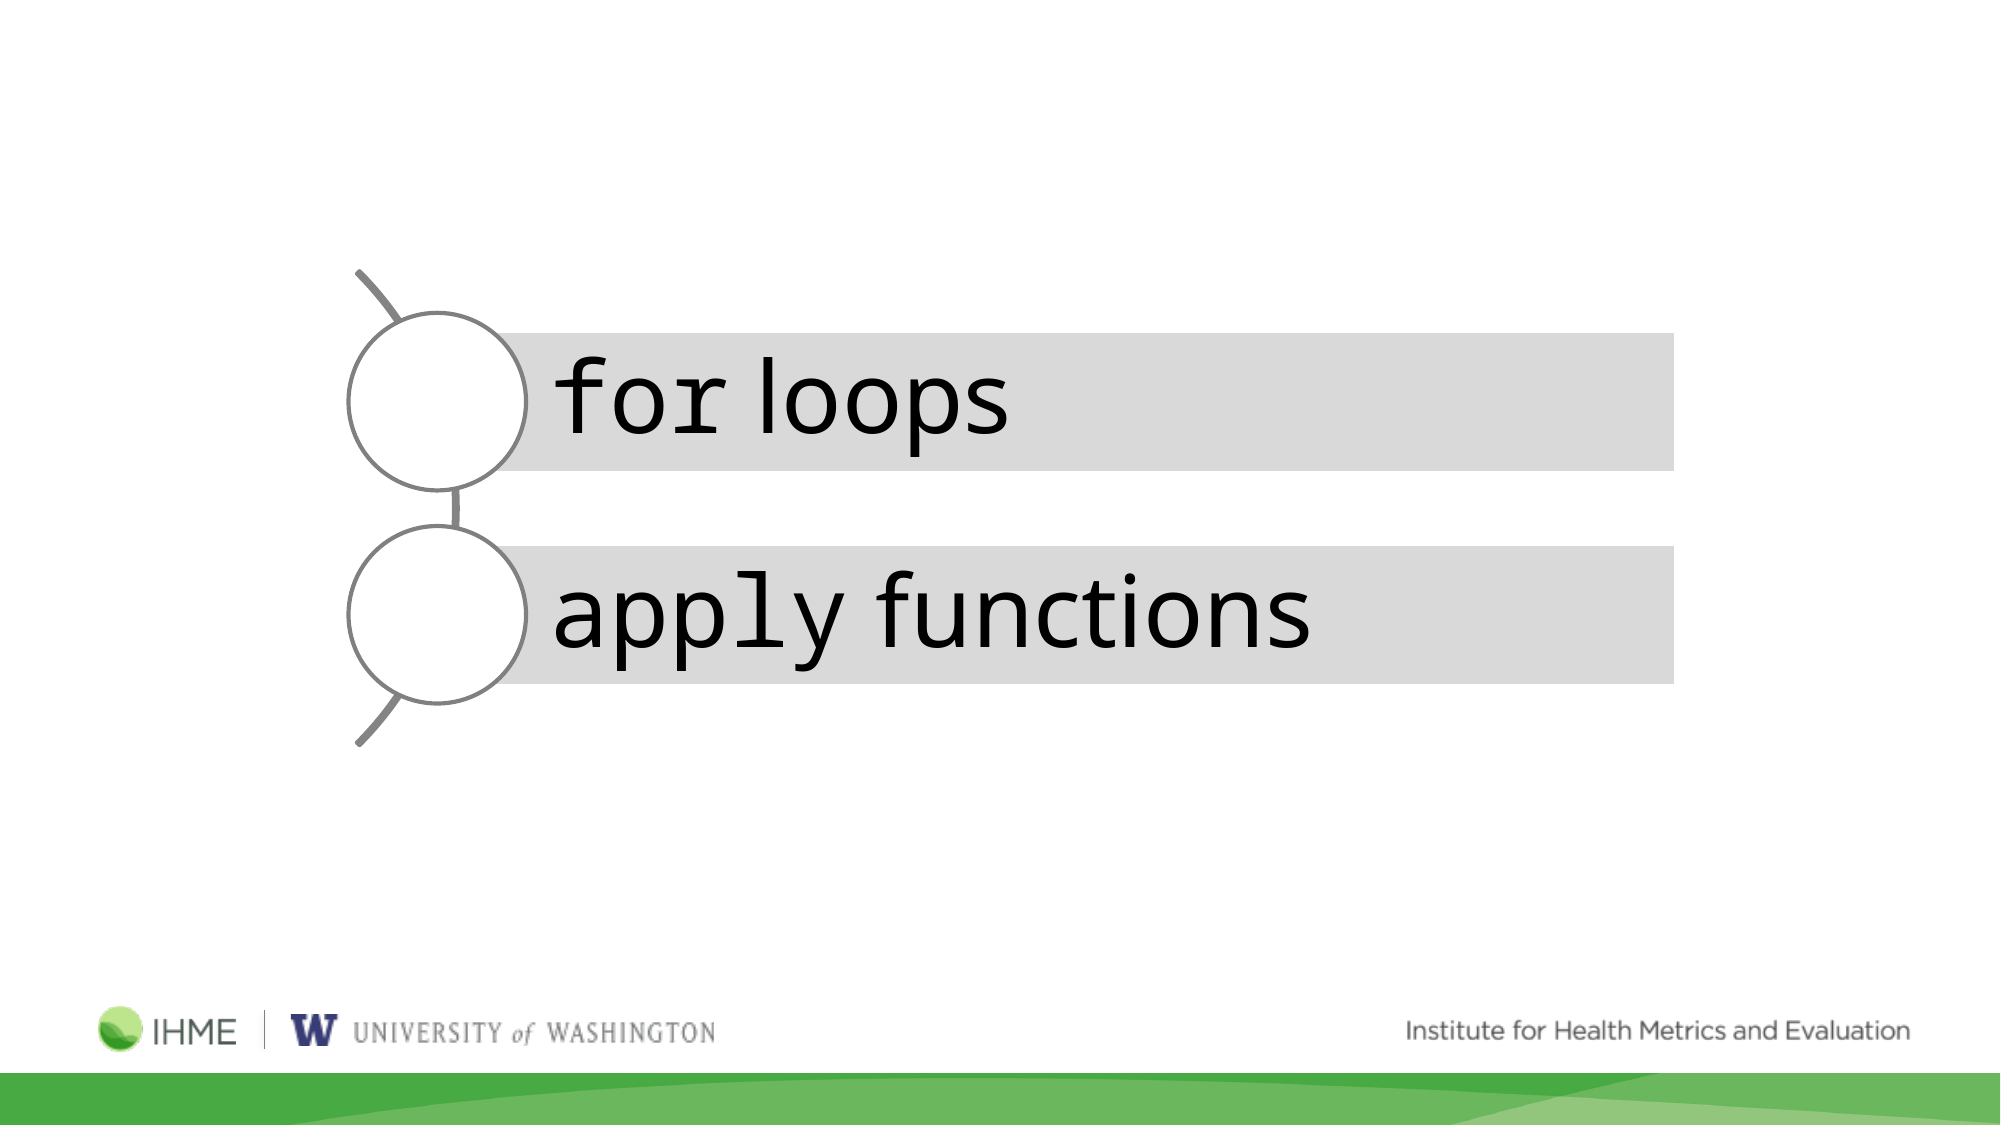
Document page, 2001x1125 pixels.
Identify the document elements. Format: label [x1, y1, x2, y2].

text_box [345, 259, 1680, 758]
picture [1399, 1013, 1916, 1046]
picture [98, 1006, 236, 1052]
picture [0, 1073, 2001, 1125]
